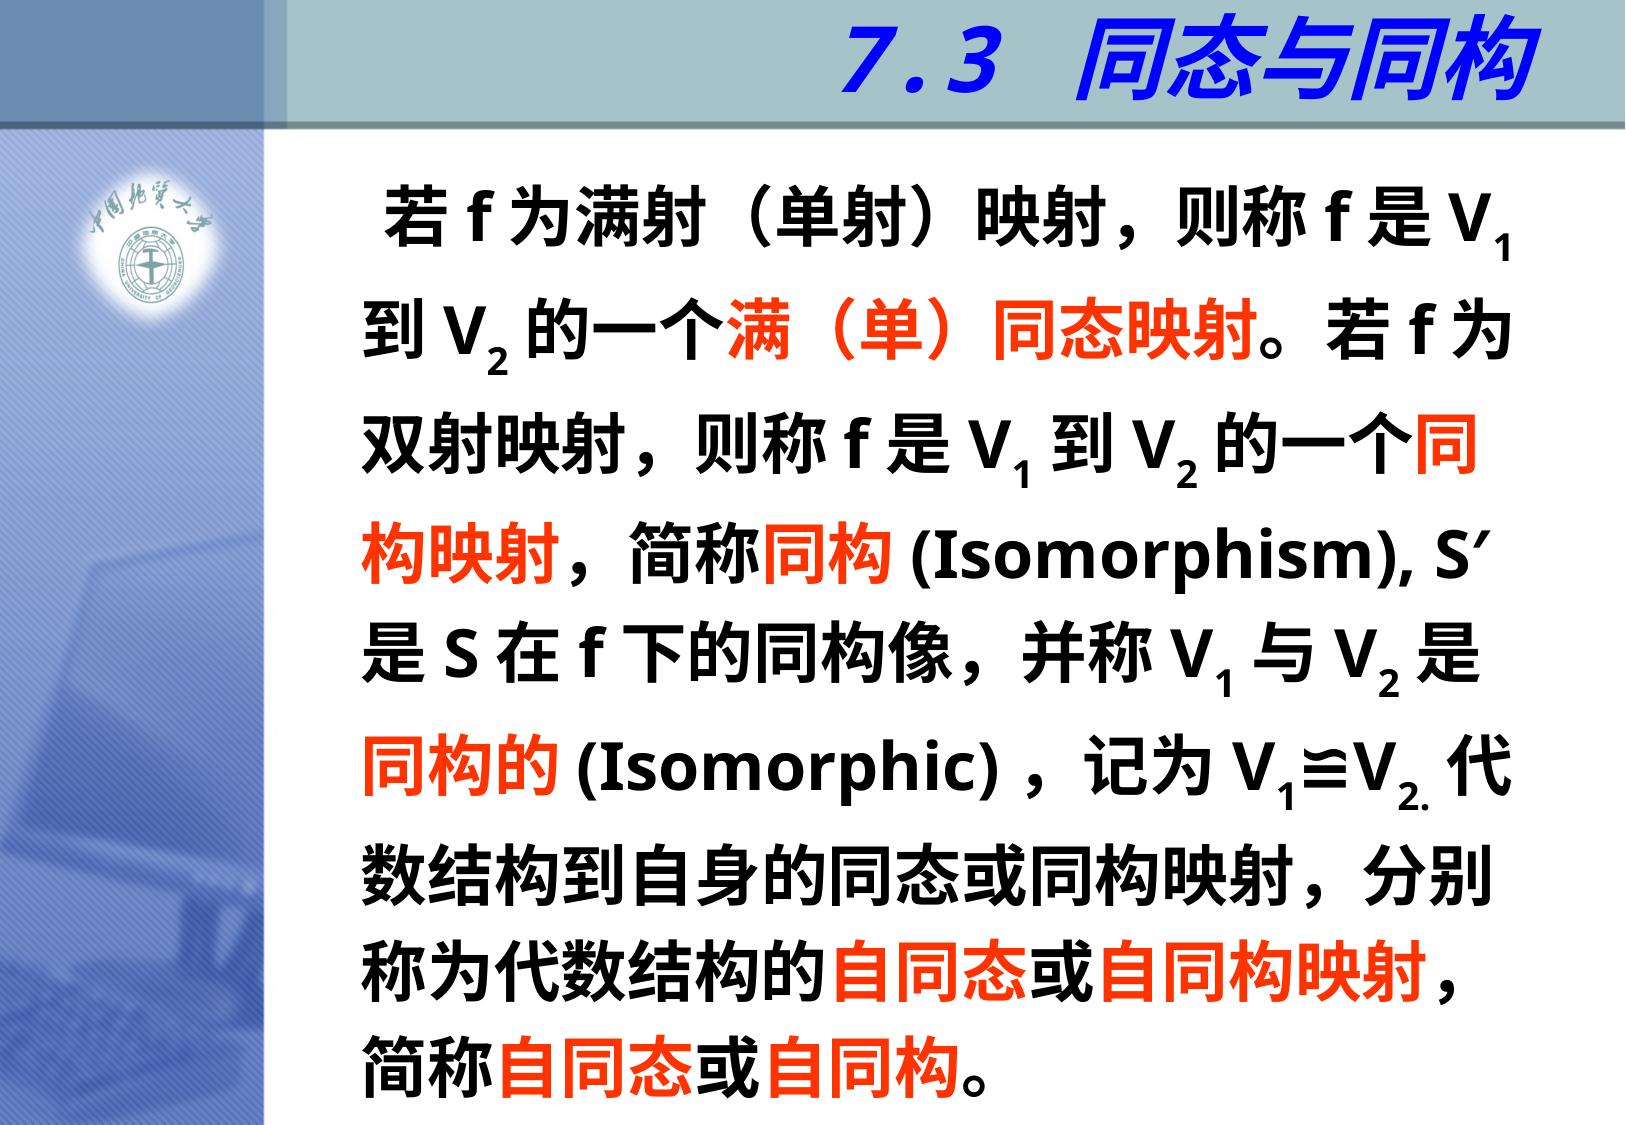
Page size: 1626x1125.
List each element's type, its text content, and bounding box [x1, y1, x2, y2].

picture [0, 0, 1625, 1125]
list 若f为满射（单射）映射，则称f是V1到V2的一个满（单）同态映射。若f为双射映射，则称f是V1到V2的一个同构映射，简称同构(Isomorphism), S′是S在f下的同构像，并称V1与V2是同构的(Isomorphic)，记为V1≌V2.代数结构到自身的同态或同构映射，分别称为代数结构的自同态或自同构映射，简称自同态或自同构。 [245, 148, 1557, 1083]
title 7.3 同态与同构 [317, 0, 1569, 110]
